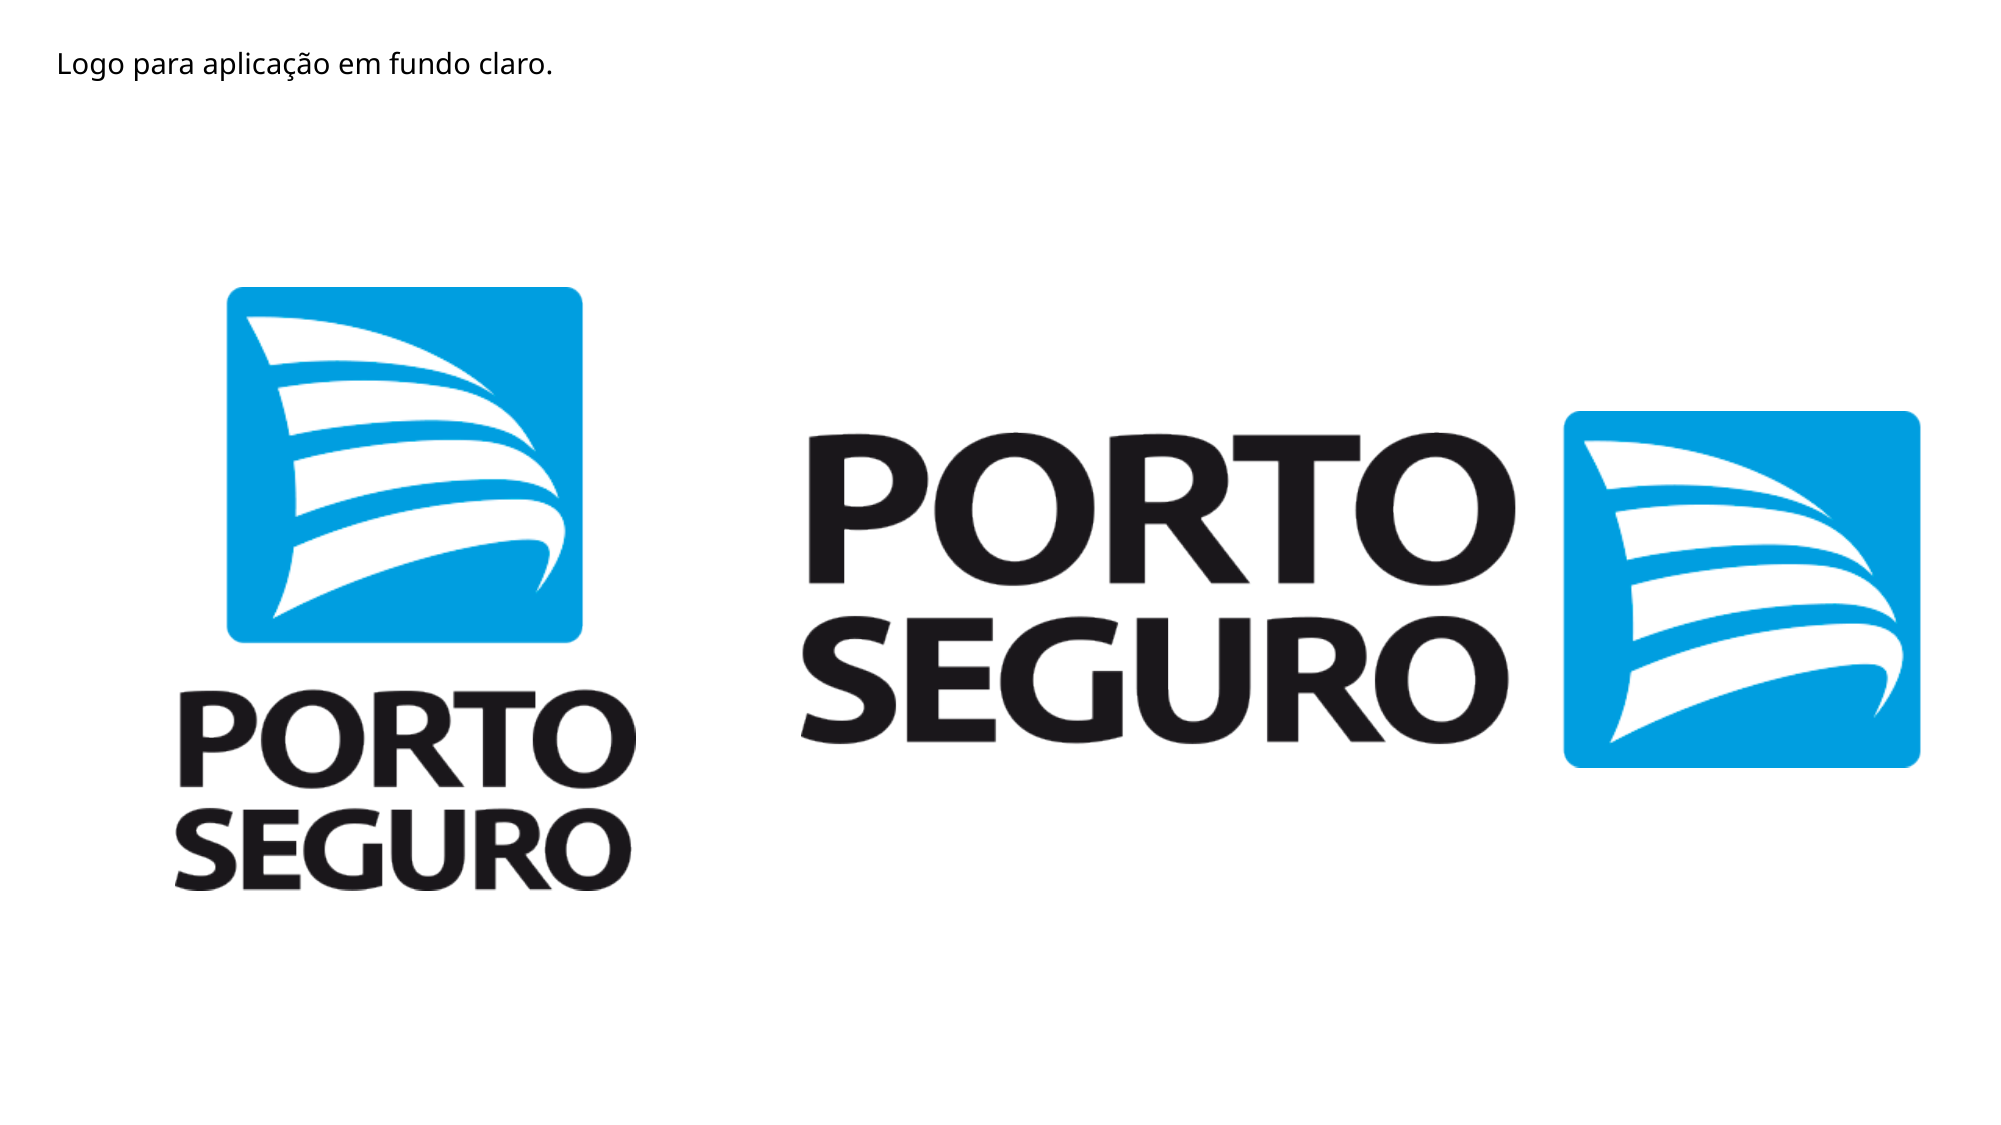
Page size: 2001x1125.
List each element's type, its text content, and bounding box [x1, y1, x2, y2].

text_box Logo para aplicação em fundo claro. [41, 37, 569, 88]
picture [1907, 411, 1932, 768]
picture [294, 440, 557, 516]
picture [247, 317, 491, 393]
picture [274, 500, 565, 617]
picture [1585, 441, 1823, 512]
picture [1632, 564, 1895, 640]
picture [801, 411, 1578, 768]
picture [1616, 505, 1872, 574]
picture [278, 381, 534, 449]
picture [175, 287, 636, 891]
picture [1611, 624, 1903, 742]
